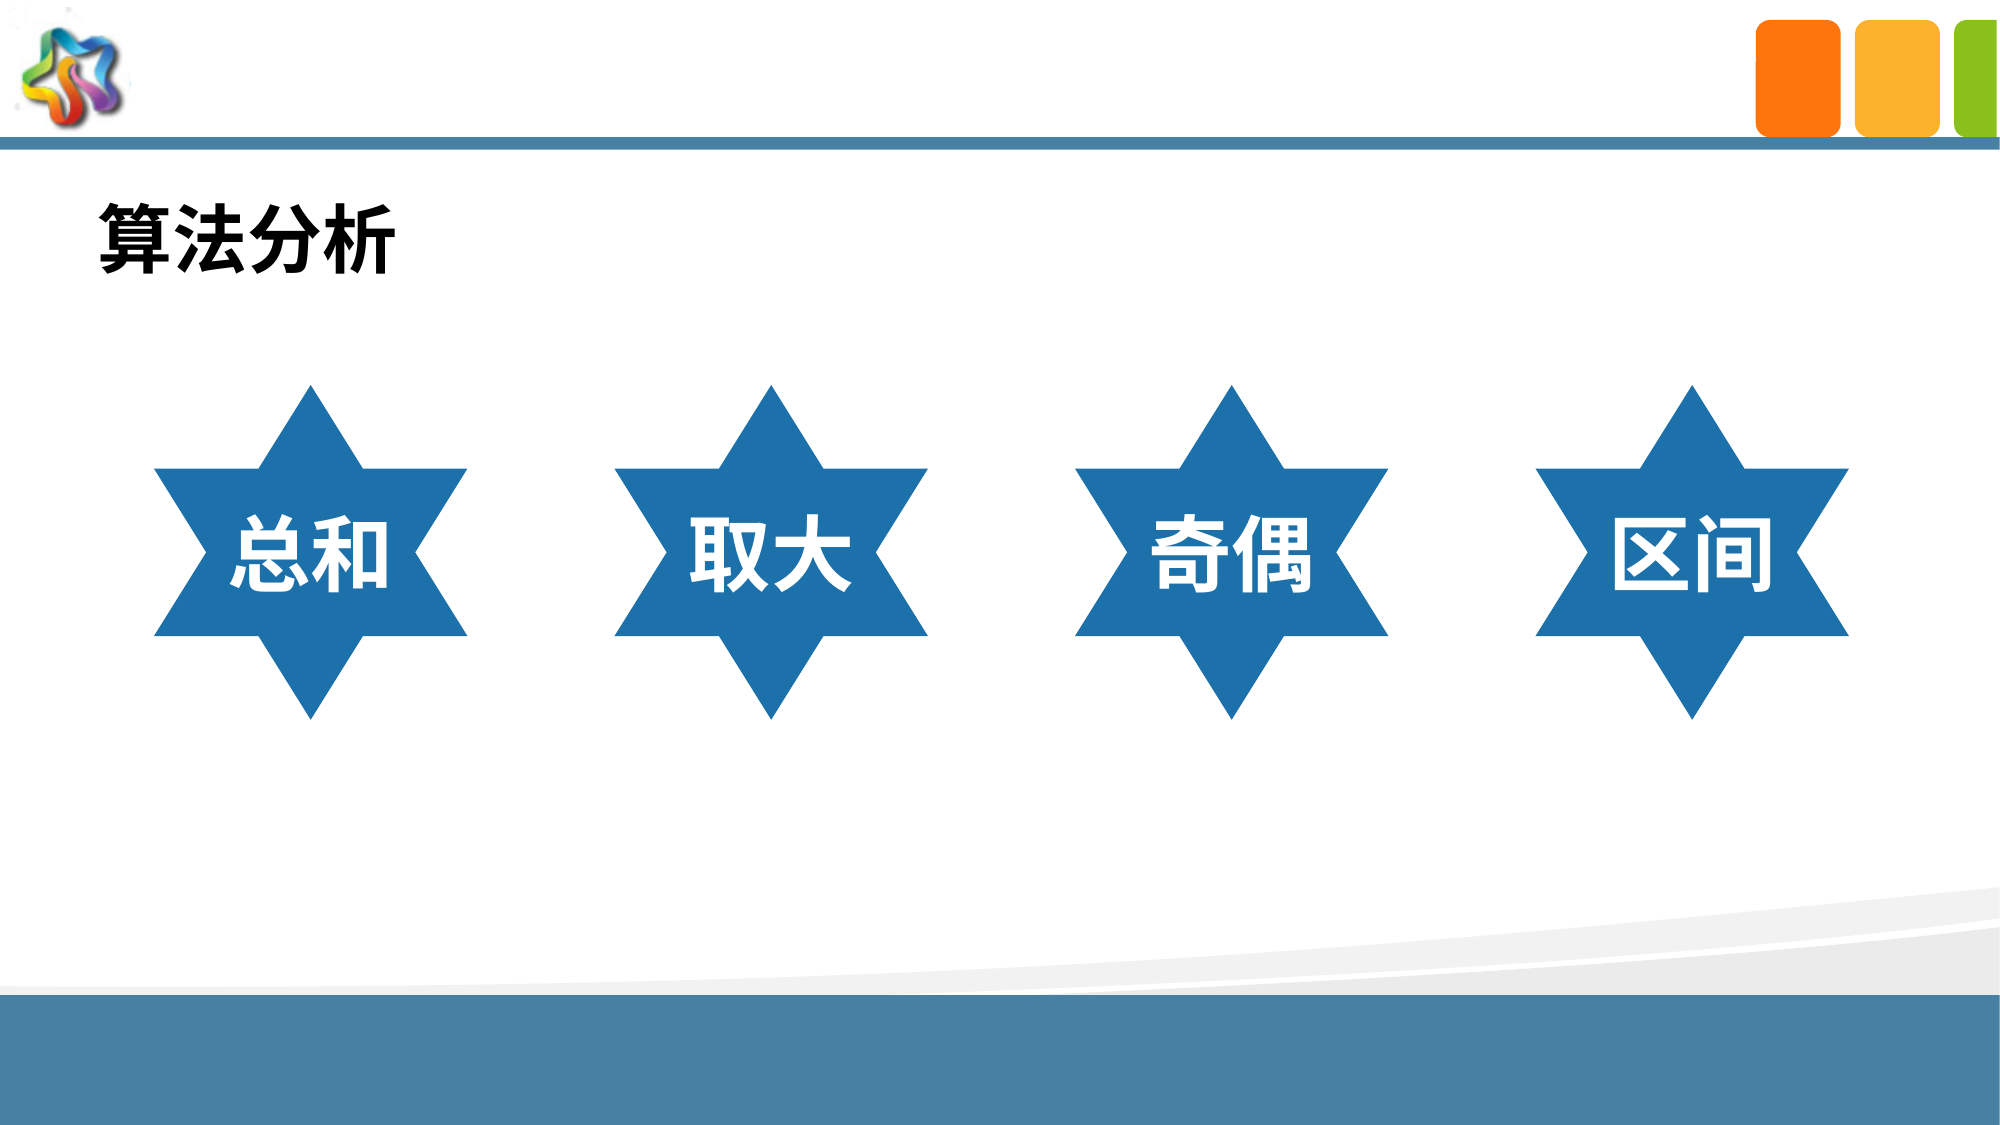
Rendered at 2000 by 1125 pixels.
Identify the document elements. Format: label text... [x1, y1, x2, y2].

text_box 取大 [613, 384, 929, 721]
text_box 奇偶 [1074, 384, 1390, 721]
title 算法分析 [82, 94, 1683, 298]
picture [7, 7, 131, 138]
text_box 总和 [153, 384, 469, 721]
text_box 区间 [1534, 384, 1850, 721]
